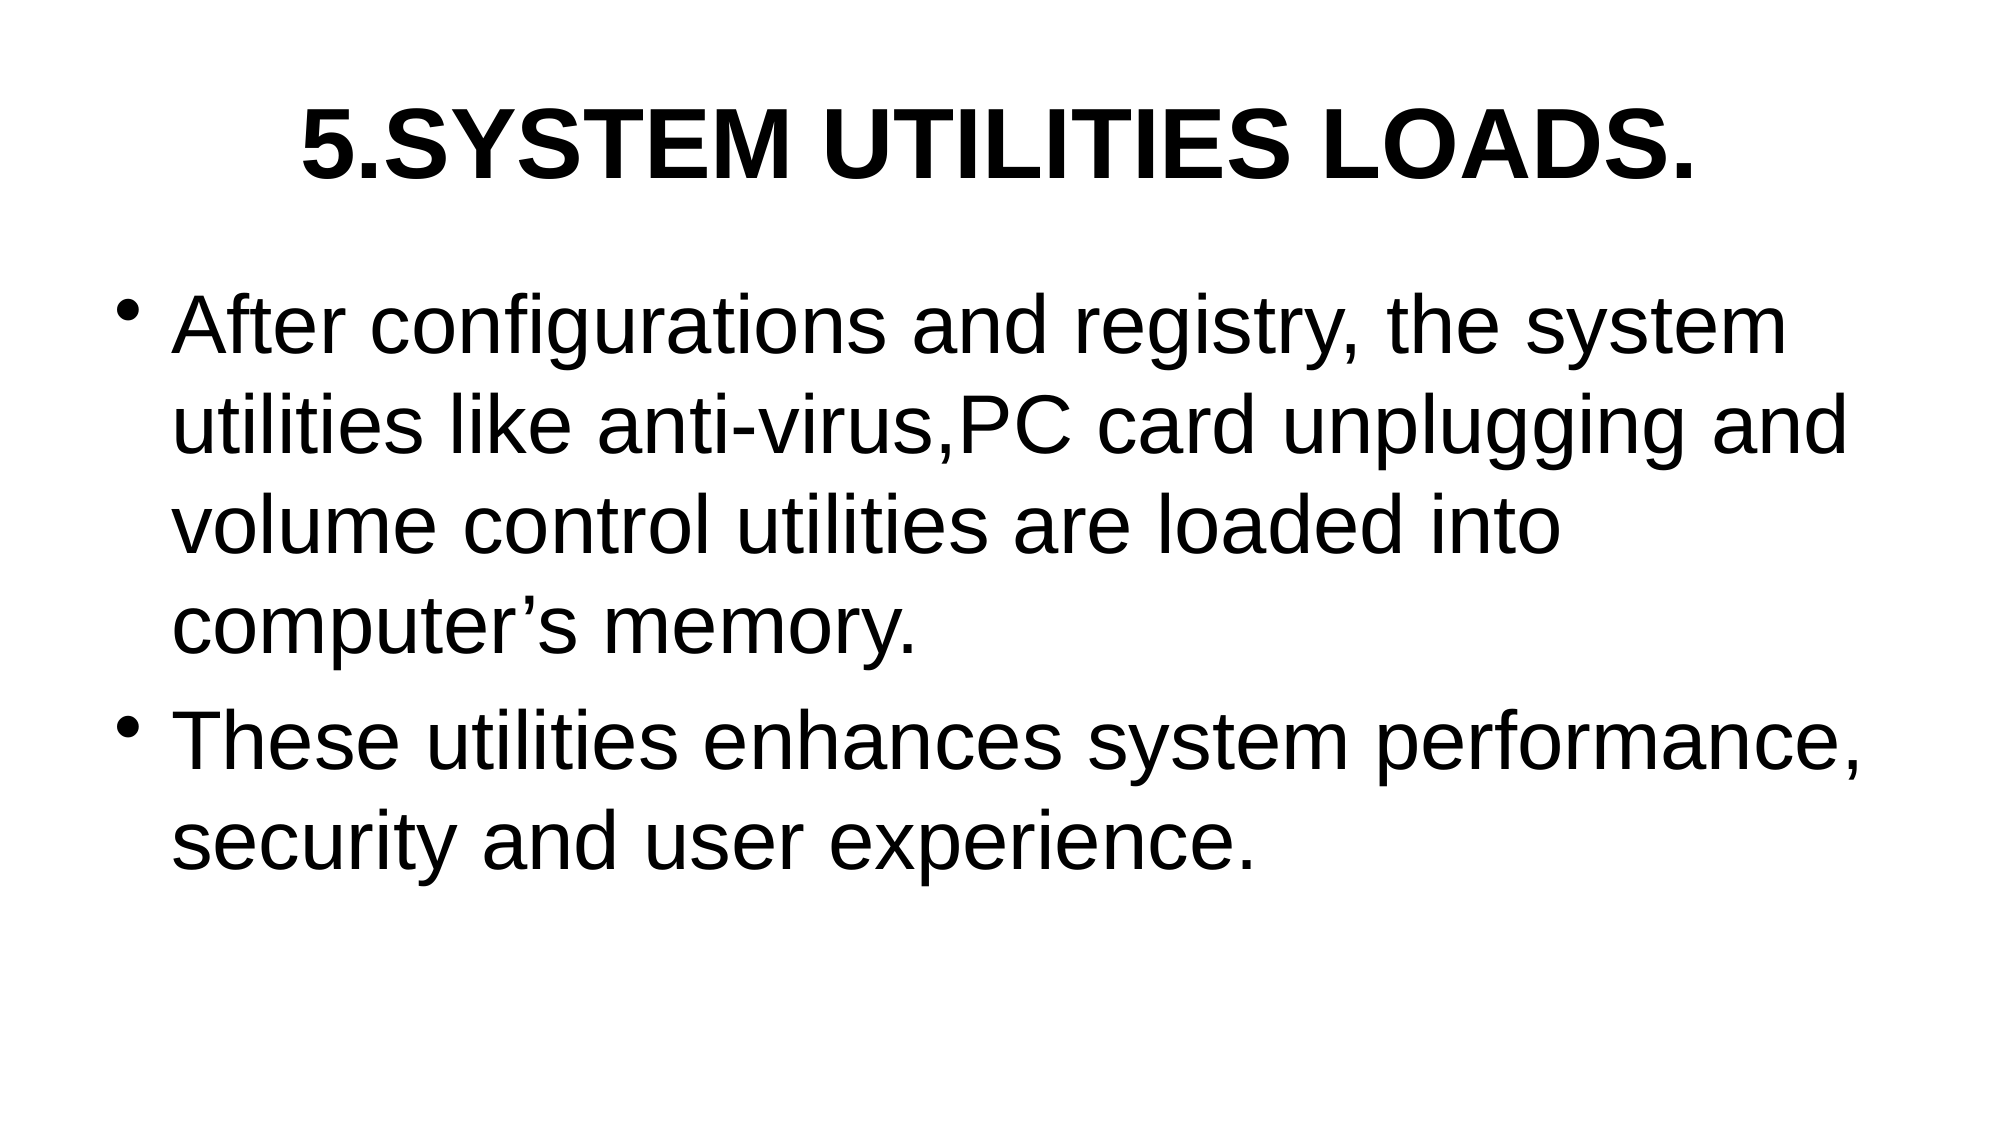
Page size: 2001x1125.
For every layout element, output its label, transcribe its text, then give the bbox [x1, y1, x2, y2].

title 5.SYSTEM UTILITIES LOADS. [99, 44, 1901, 233]
list After configurations and registry, the system utilities like anti-virus,PC card unplugging and volume control utilities are loaded into computer’s memory. These utilities enhances system performance, security and user experience. [99, 262, 1901, 1006]
text_box [665, 846, 717, 908]
